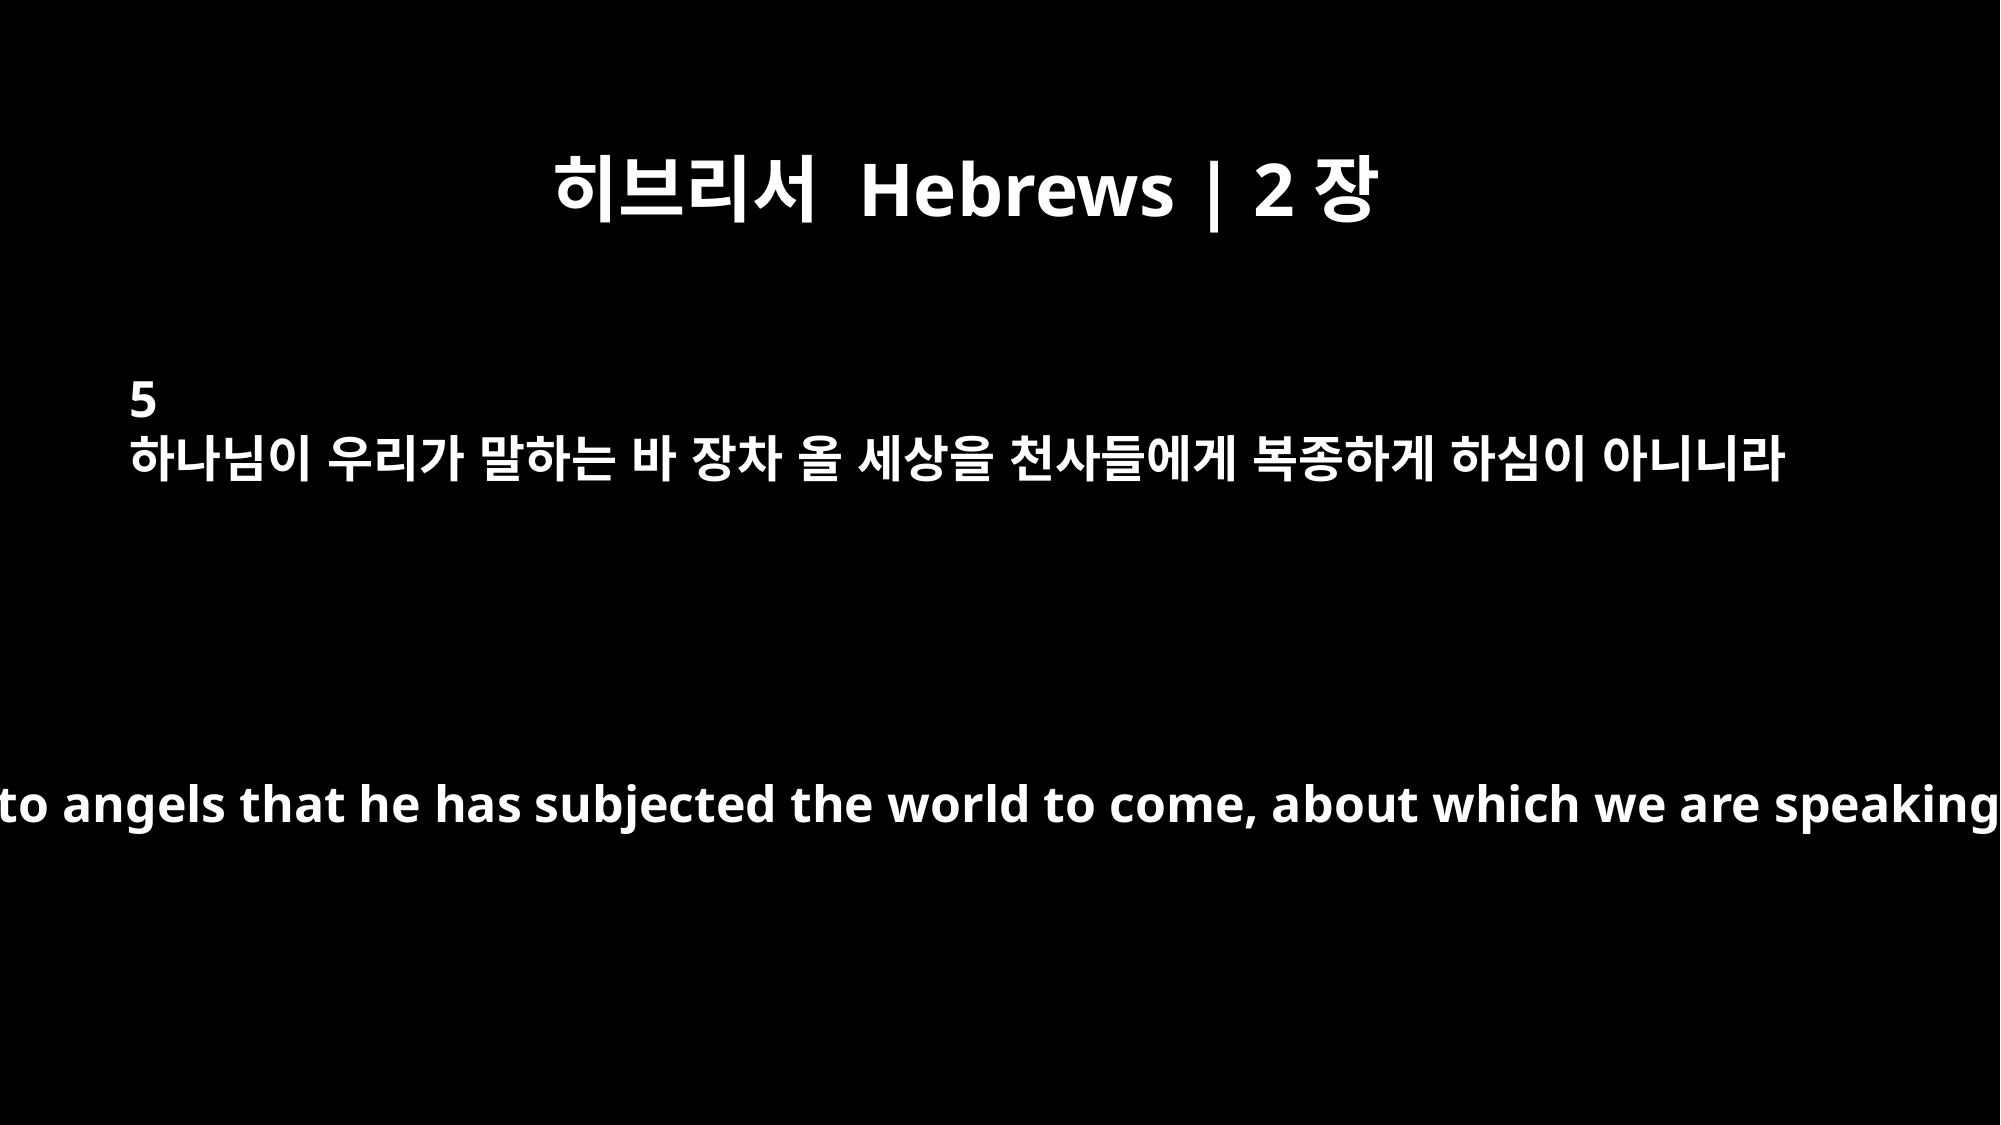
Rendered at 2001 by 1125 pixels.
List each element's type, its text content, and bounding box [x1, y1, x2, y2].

text_box 5 하나님이 우리가 말하는 바 장차 올 세상을 천사들에게 복종하게 하심이 아니니라 [114, 359, 1803, 495]
text_box 히브리서 Hebrews | 2장 [536, 136, 1396, 239]
text_box It is not to angels that he has subjected the world to come, about which we are speaking. [0, 764, 2000, 840]
